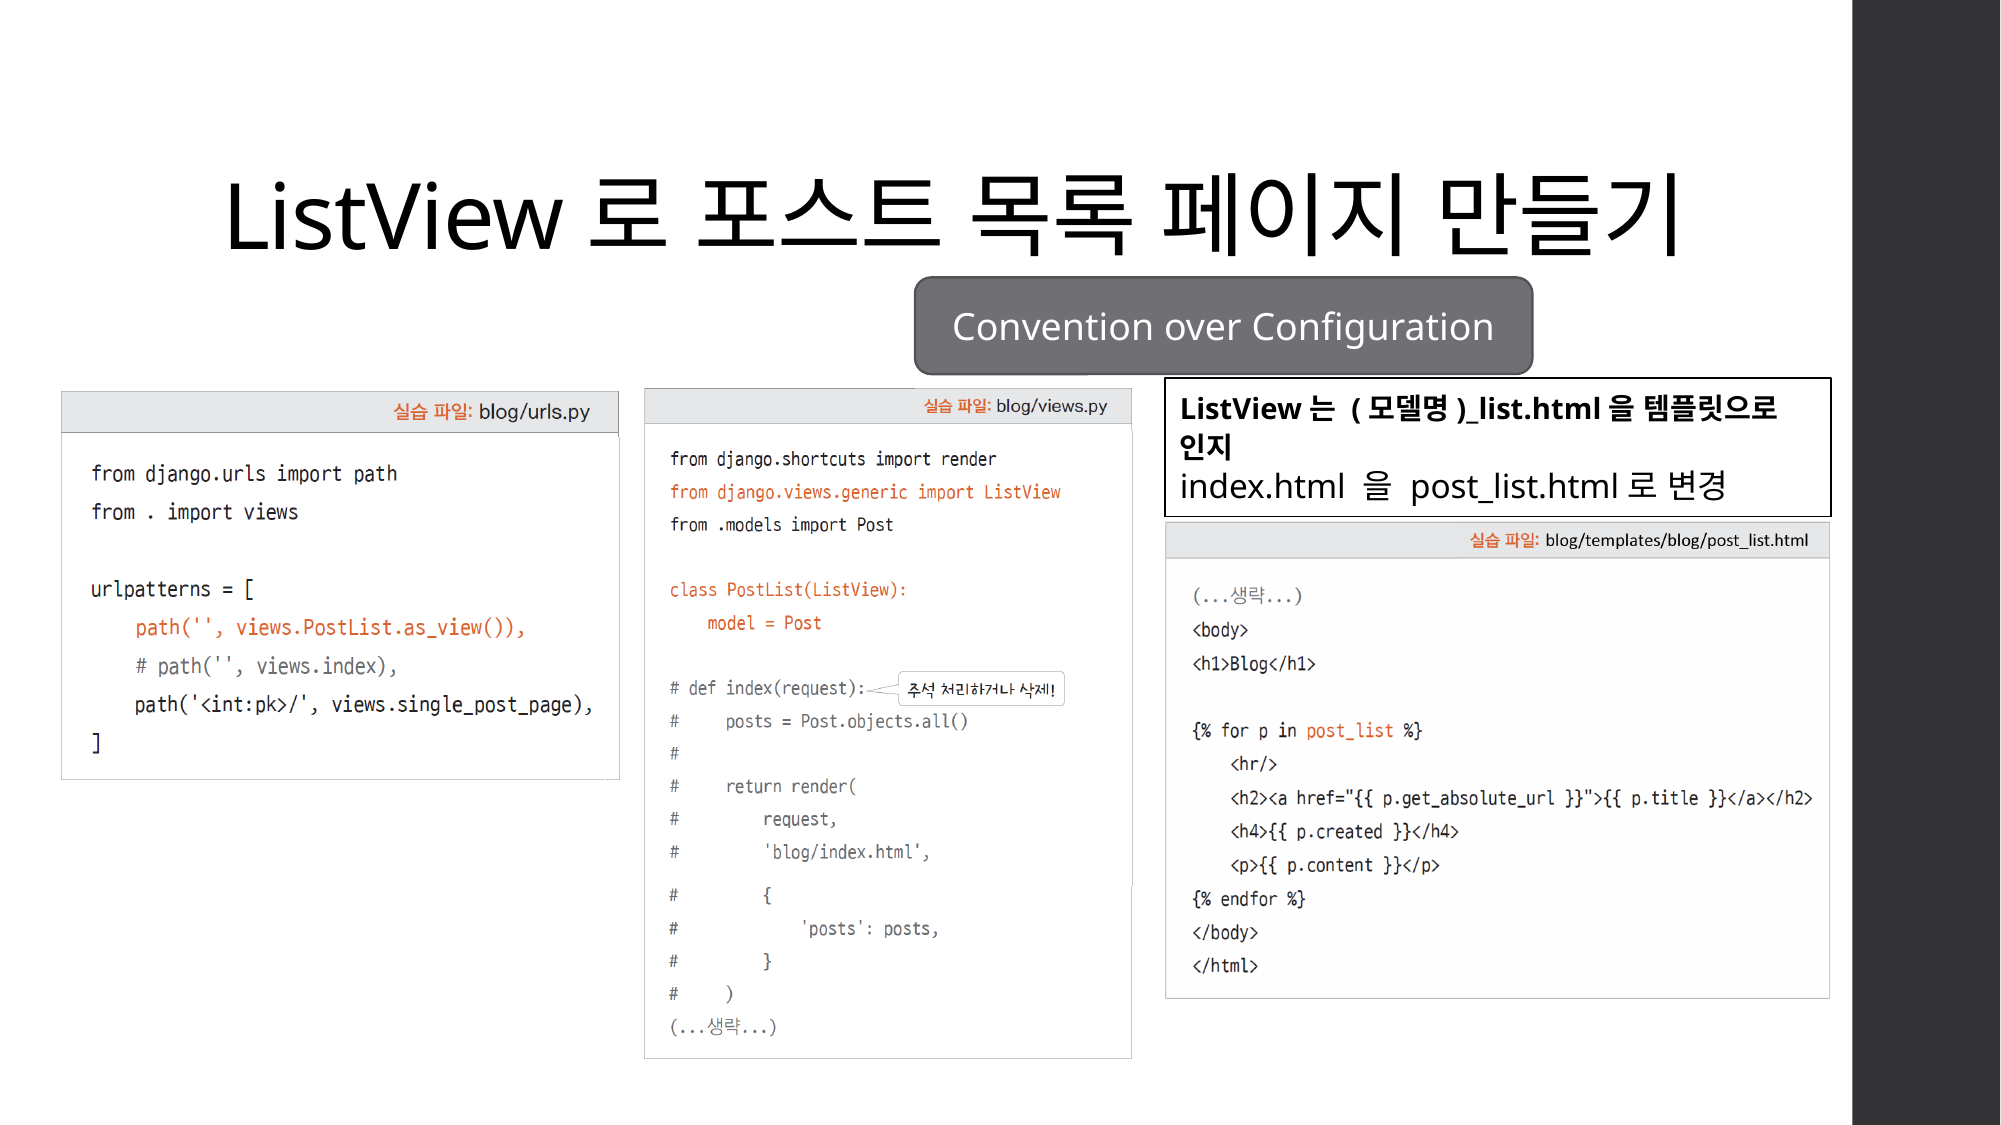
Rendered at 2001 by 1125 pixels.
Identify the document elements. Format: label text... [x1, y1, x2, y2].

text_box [52, 385, 627, 787]
text_box Convention over Configuration [913, 276, 1534, 376]
title ListView로 포스트 목록 페이지 만들기 [206, 60, 1797, 278]
text_box ListView는 (모델명)_list.html을 템플릿으로 인지 index.html 을 post_list.html로 변경 [1164, 377, 1832, 513]
picture [1160, 517, 1836, 1005]
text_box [639, 385, 1139, 1066]
